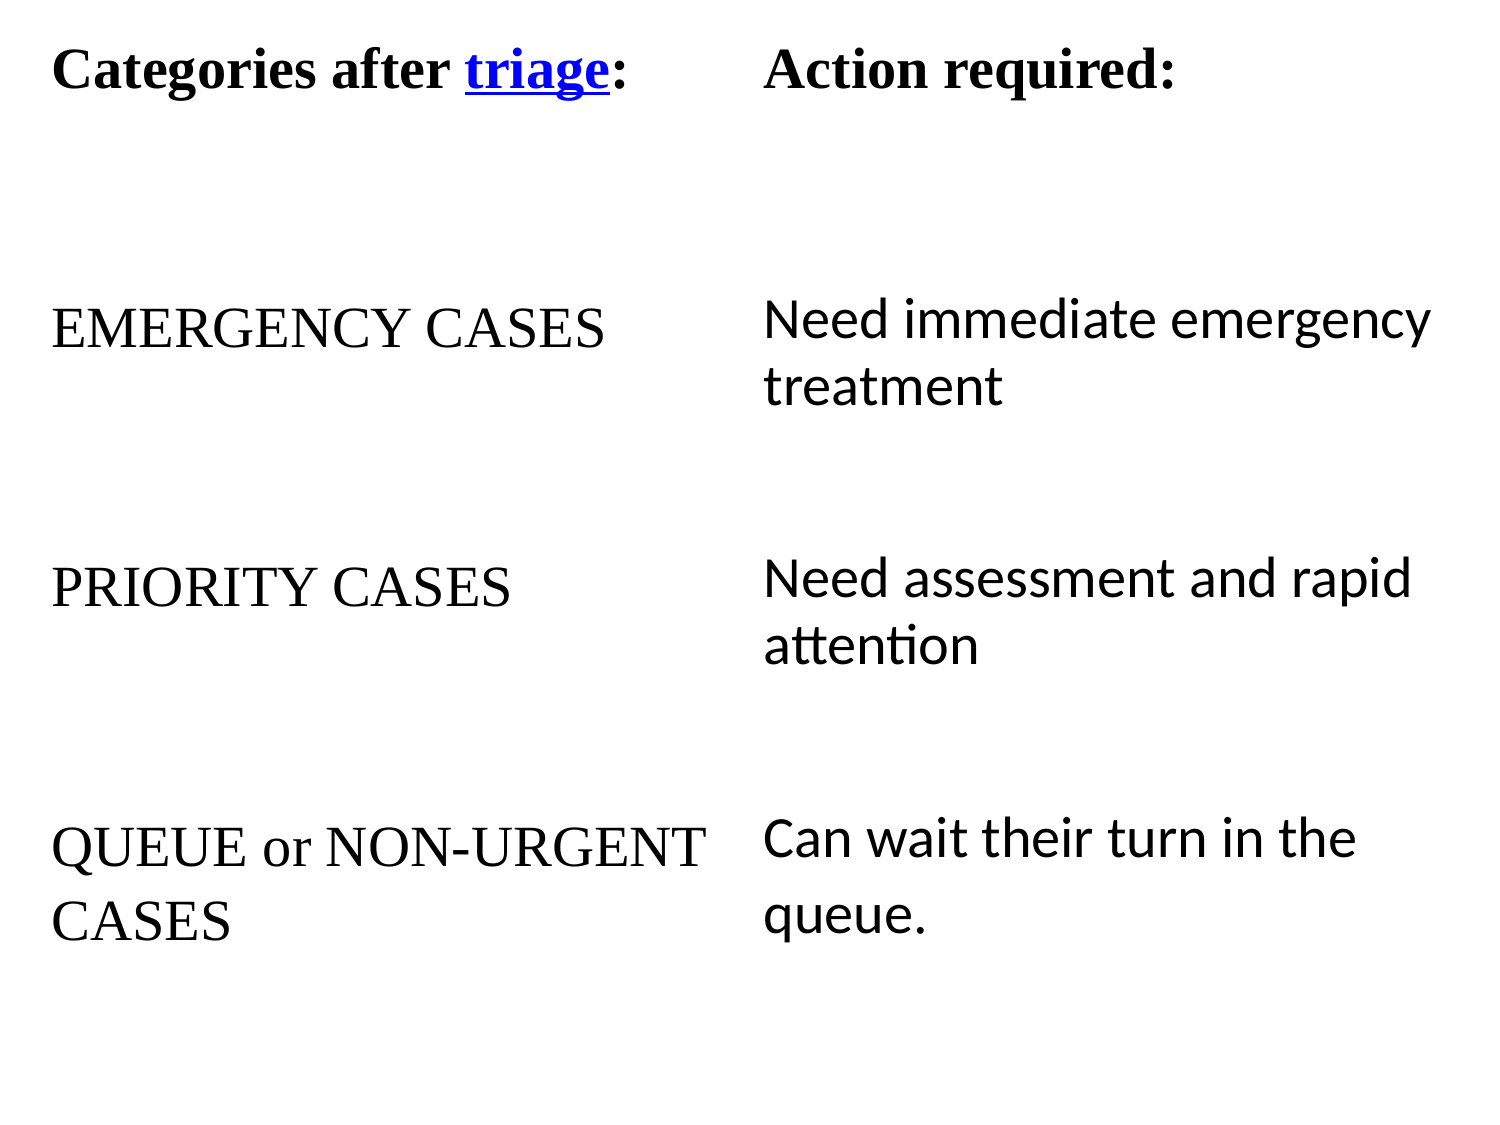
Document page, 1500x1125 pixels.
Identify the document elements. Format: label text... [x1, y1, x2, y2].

table_cell Need assessment and rapid attention [763, 544, 1475, 803]
table_cell Need immediate emergency treatment [763, 284, 1475, 544]
table_header Categories after triage: [50, 25, 763, 284]
table_header Action required: [763, 25, 1475, 284]
table_cell Can wait their turn in the queue. [763, 803, 1475, 1062]
table_cell EMERGENCY CASES [50, 284, 763, 544]
table_cell QUEUE or NON-URGENT CASES [50, 803, 763, 1062]
table_cell PRIORITY CASES [50, 544, 763, 803]
